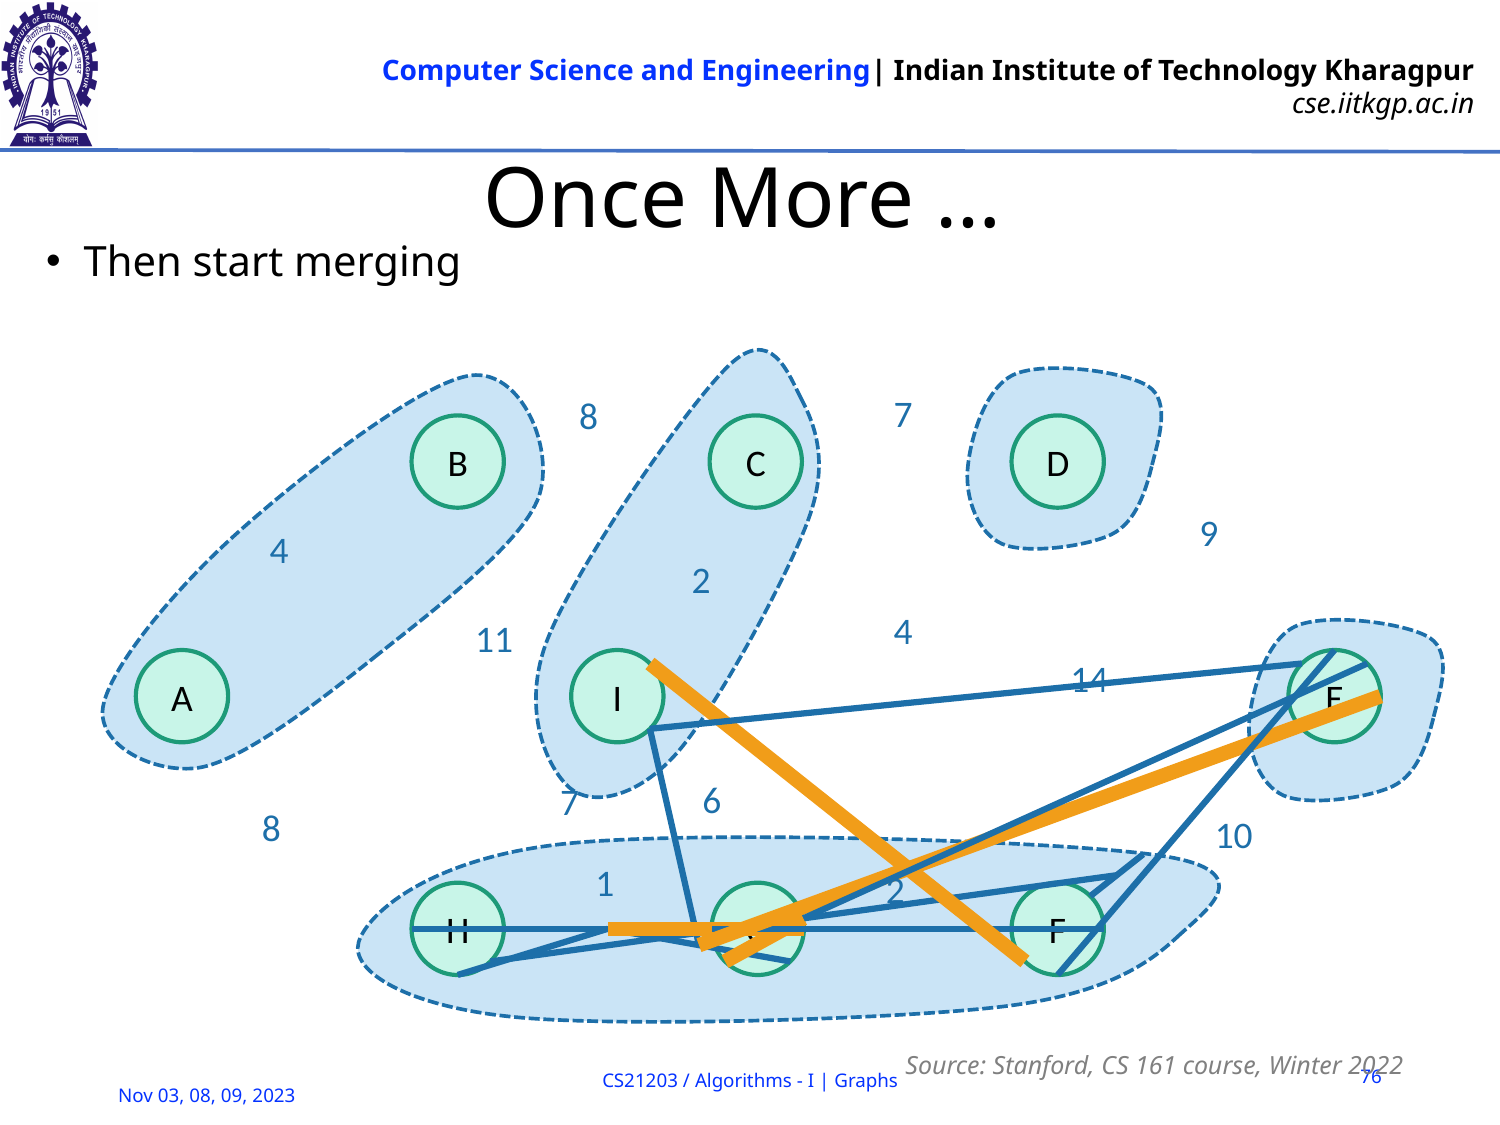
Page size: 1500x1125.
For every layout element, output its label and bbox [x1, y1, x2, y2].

slide_number [103, 1065, 366, 1125]
slide_number [1323, 1075, 1397, 1107]
text_box [62, 340, 1444, 1022]
text_box [890, 1040, 1495, 1075]
picture [1, 2, 98, 147]
title [47, 98, 1437, 242]
footer [247, 1050, 1253, 1111]
text_box [31, 242, 1437, 302]
